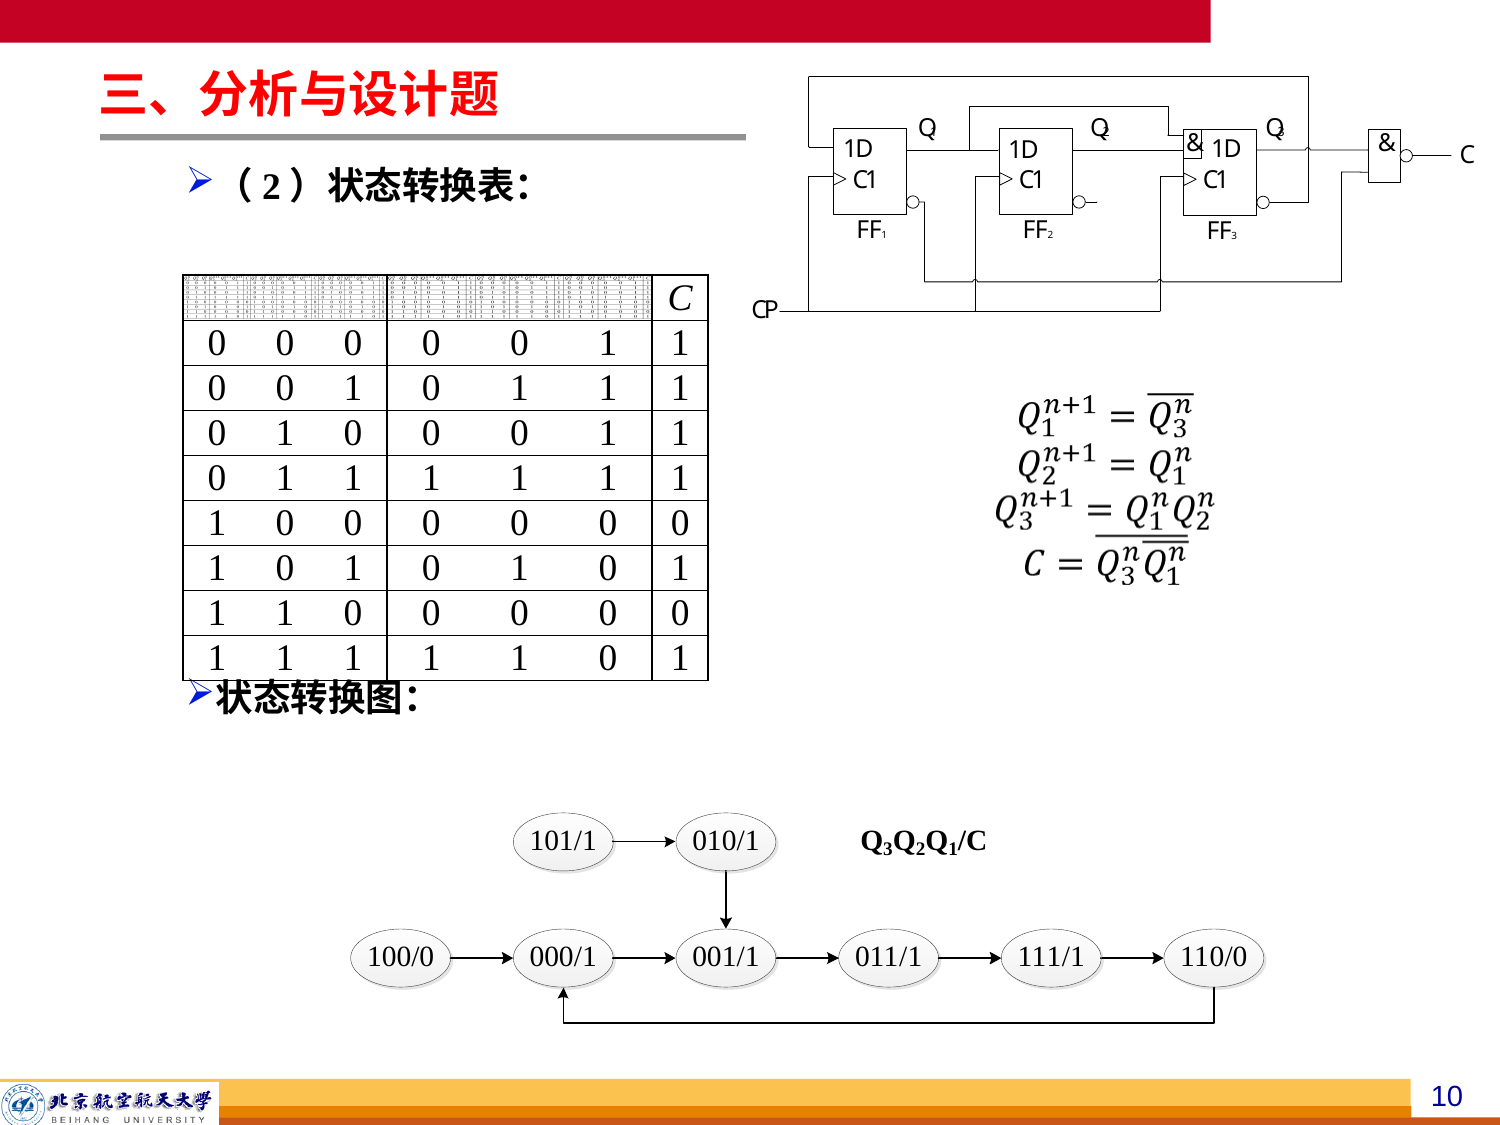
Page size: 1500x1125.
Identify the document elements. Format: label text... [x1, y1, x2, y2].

table_cell 0 [319, 321, 386, 365]
table_cell 1 [319, 636, 386, 680]
table_cell 1 [564, 456, 651, 500]
table_cell 1 [475, 636, 564, 680]
table_cell 0 [475, 411, 564, 455]
table_header C [653, 276, 707, 320]
table_cell 0 [388, 501, 475, 545]
table_cell 0 [388, 366, 475, 410]
table_cell 1 [653, 636, 707, 680]
table_cell 1 [184, 591, 251, 635]
table_cell 1 [184, 546, 251, 590]
table_cell 1 [388, 636, 475, 680]
table_cell 0 [319, 411, 386, 455]
table_cell 1 [564, 366, 651, 410]
table_cell 1 [564, 411, 651, 455]
table_cell 1 [653, 546, 707, 590]
table_cell 0 [251, 366, 319, 410]
table_cell 0 [475, 591, 564, 635]
table_cell 0 [251, 501, 319, 545]
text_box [348, 810, 1269, 1048]
table_cell 0 [319, 591, 386, 635]
table_cell 1 [319, 546, 386, 590]
table_header [251, 276, 319, 320]
table_cell 0 [475, 501, 564, 545]
title 三、分析与设计题 [88, 66, 743, 128]
table_cell 0 [388, 321, 475, 365]
table_header [388, 276, 475, 320]
table_cell 0 [564, 636, 651, 680]
table_header [319, 276, 386, 320]
table_cell 0 [653, 591, 707, 635]
table_cell 1 [251, 411, 319, 455]
table_cell 0 [319, 501, 386, 545]
table_cell 0 [564, 546, 651, 590]
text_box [745, 66, 1483, 327]
table_cell 0 [251, 321, 319, 365]
table_cell 1 [653, 366, 707, 410]
table_cell 0 [653, 501, 707, 545]
table_cell 0 [184, 411, 251, 455]
table_header [475, 276, 564, 320]
table_cell 1 [475, 456, 564, 500]
table_header [184, 276, 251, 320]
table_cell 1 [319, 366, 386, 410]
table_cell 1 [653, 321, 707, 365]
table_cell 0 [564, 501, 651, 545]
table_cell 0 [564, 591, 651, 635]
text_box [940, 381, 1270, 622]
table_cell 1 [184, 501, 251, 545]
table_header [564, 276, 651, 320]
table_cell 1 [475, 546, 564, 590]
table_cell 0 [388, 411, 475, 455]
table_cell 0 [388, 546, 475, 590]
table_cell 0 [475, 321, 564, 365]
table_cell 1 [251, 456, 319, 500]
table_cell 1 [251, 591, 319, 635]
table_cell 1 [653, 456, 707, 500]
table_cell 0 [251, 546, 319, 590]
list （2）状态转换表： 状态转换图： [112, 148, 1400, 794]
table_cell 1 [653, 411, 707, 455]
picture [0, 1082, 219, 1125]
table_cell 1 [564, 321, 651, 365]
table_cell 0 [184, 456, 251, 500]
table_cell 1 [251, 636, 319, 680]
table_cell 0 [388, 591, 475, 635]
table_cell 1 [184, 636, 251, 680]
table_cell 1 [319, 456, 386, 500]
table_cell 0 [184, 366, 251, 410]
table_cell 1 [475, 366, 564, 410]
table_cell 1 [388, 456, 475, 500]
table_cell 0 [184, 321, 251, 365]
